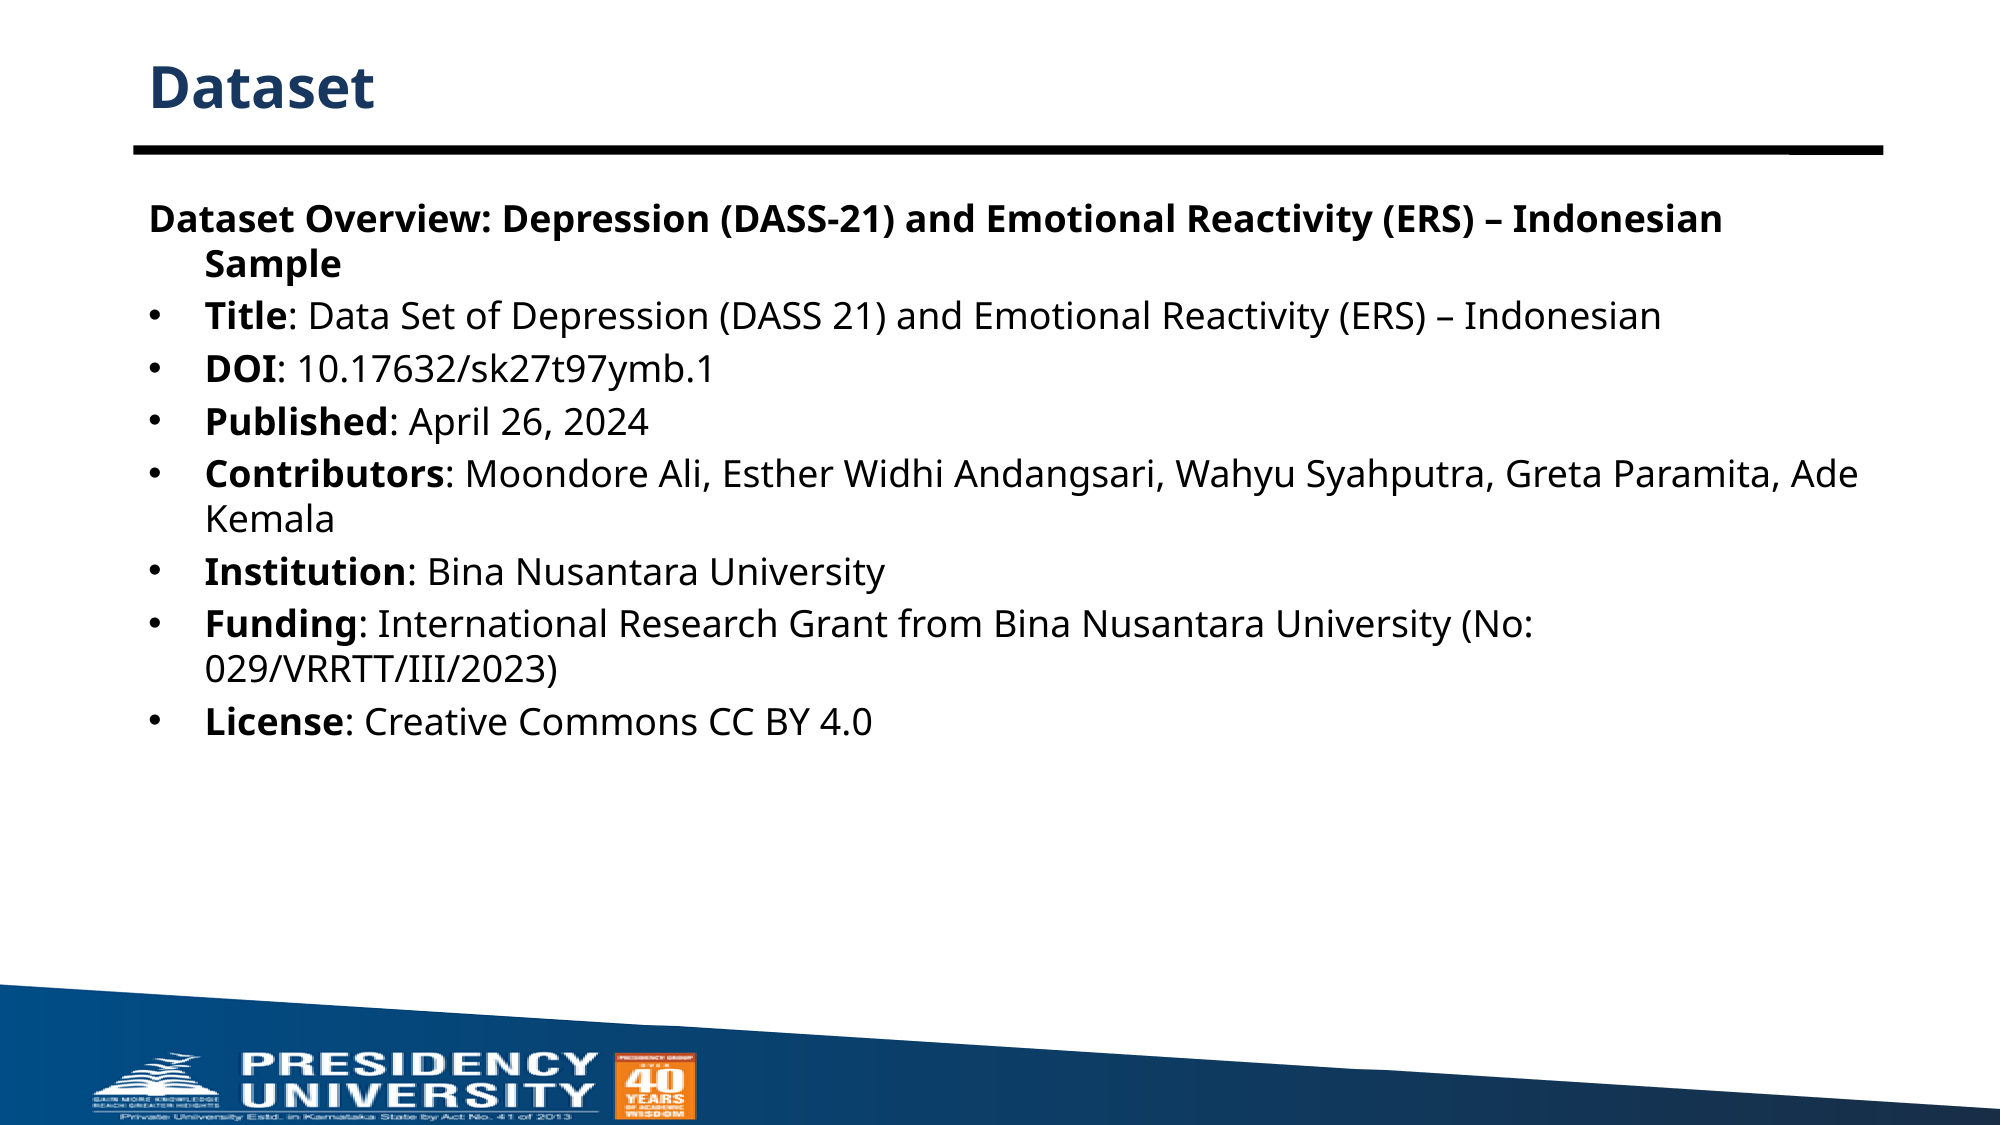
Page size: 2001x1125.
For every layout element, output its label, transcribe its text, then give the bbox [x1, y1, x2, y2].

title Dataset [133, 45, 1884, 125]
list Dataset Overview: Depression (DASS-21) and Emotional Reactivity (ERS) – Indonesian Sample Title: Data Set of Depression (DASS 21) and Emotional Reactivity (ERS) – Indonesian DOI: 10.17632/sk27t97ymb.1 Published: April 26, 2024 Contributors: Moondore Ali, Esther Widhi Andangsari, Wahyu Syahputra, Greta Paramita, Ade Kemala Institution: Bina Nusantara University Funding: International Research Grant from Bina Nusantara University (No: 029/VRRTT/III/2023) License: Creative Commons CC BY 4.0 [133, 187, 1884, 1000]
picture [0, 982, 2000, 1125]
